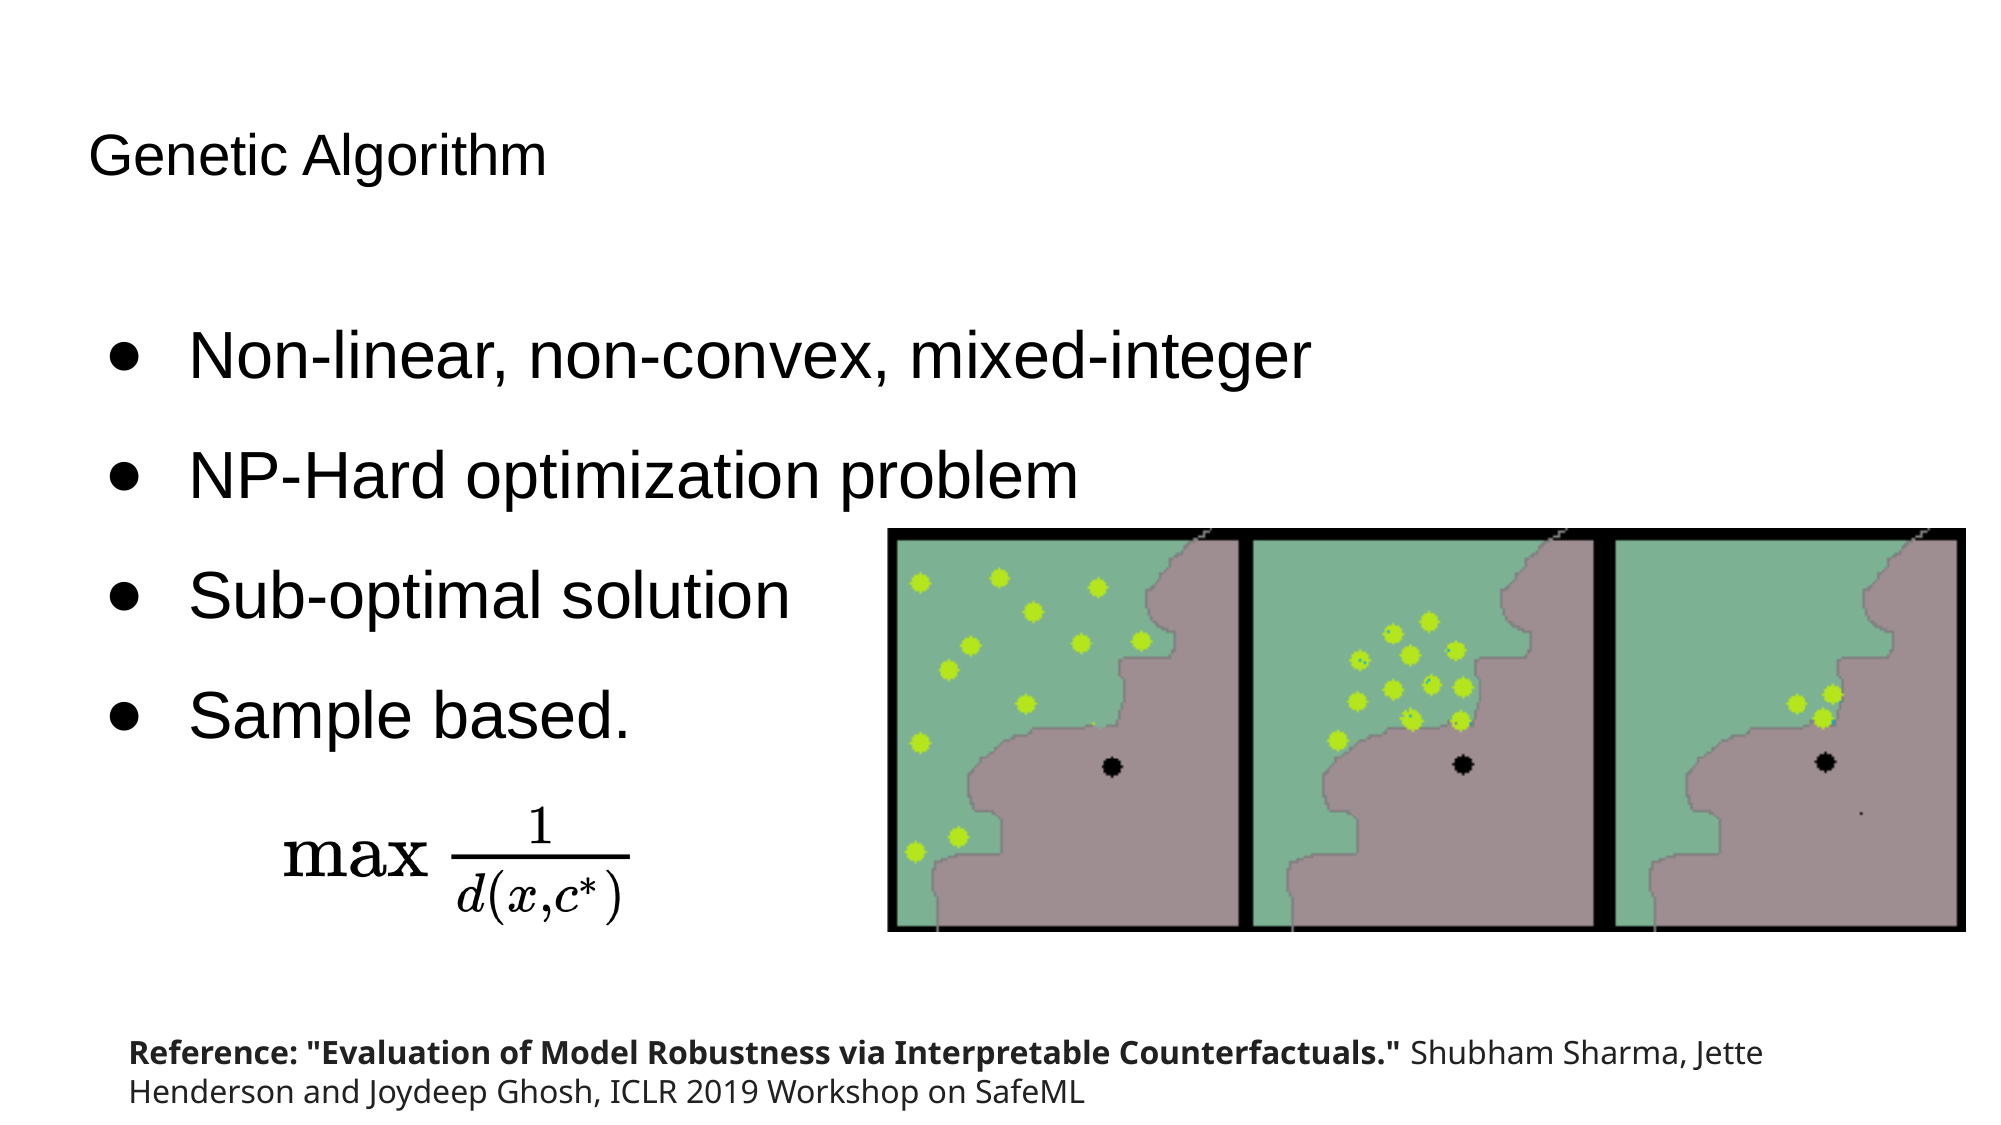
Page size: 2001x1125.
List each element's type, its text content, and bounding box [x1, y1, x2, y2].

text_box Reference: "Evaluation of Model Robustness via Interpretable Counterfactuals." Shubham Sharma, Jette Henderson and Joydeep Ghosh, ICLR 2019 Workshop on SafeML [108, 1012, 1904, 1104]
picture [887, 528, 1966, 932]
title Genetic Algorithm [68, 97, 1932, 223]
picture [282, 797, 639, 932]
list Non-linear, non-convex, mixed-integer NP-Hard optimization problem Sub-optimal solution Sample based. [68, 252, 1932, 1000]
